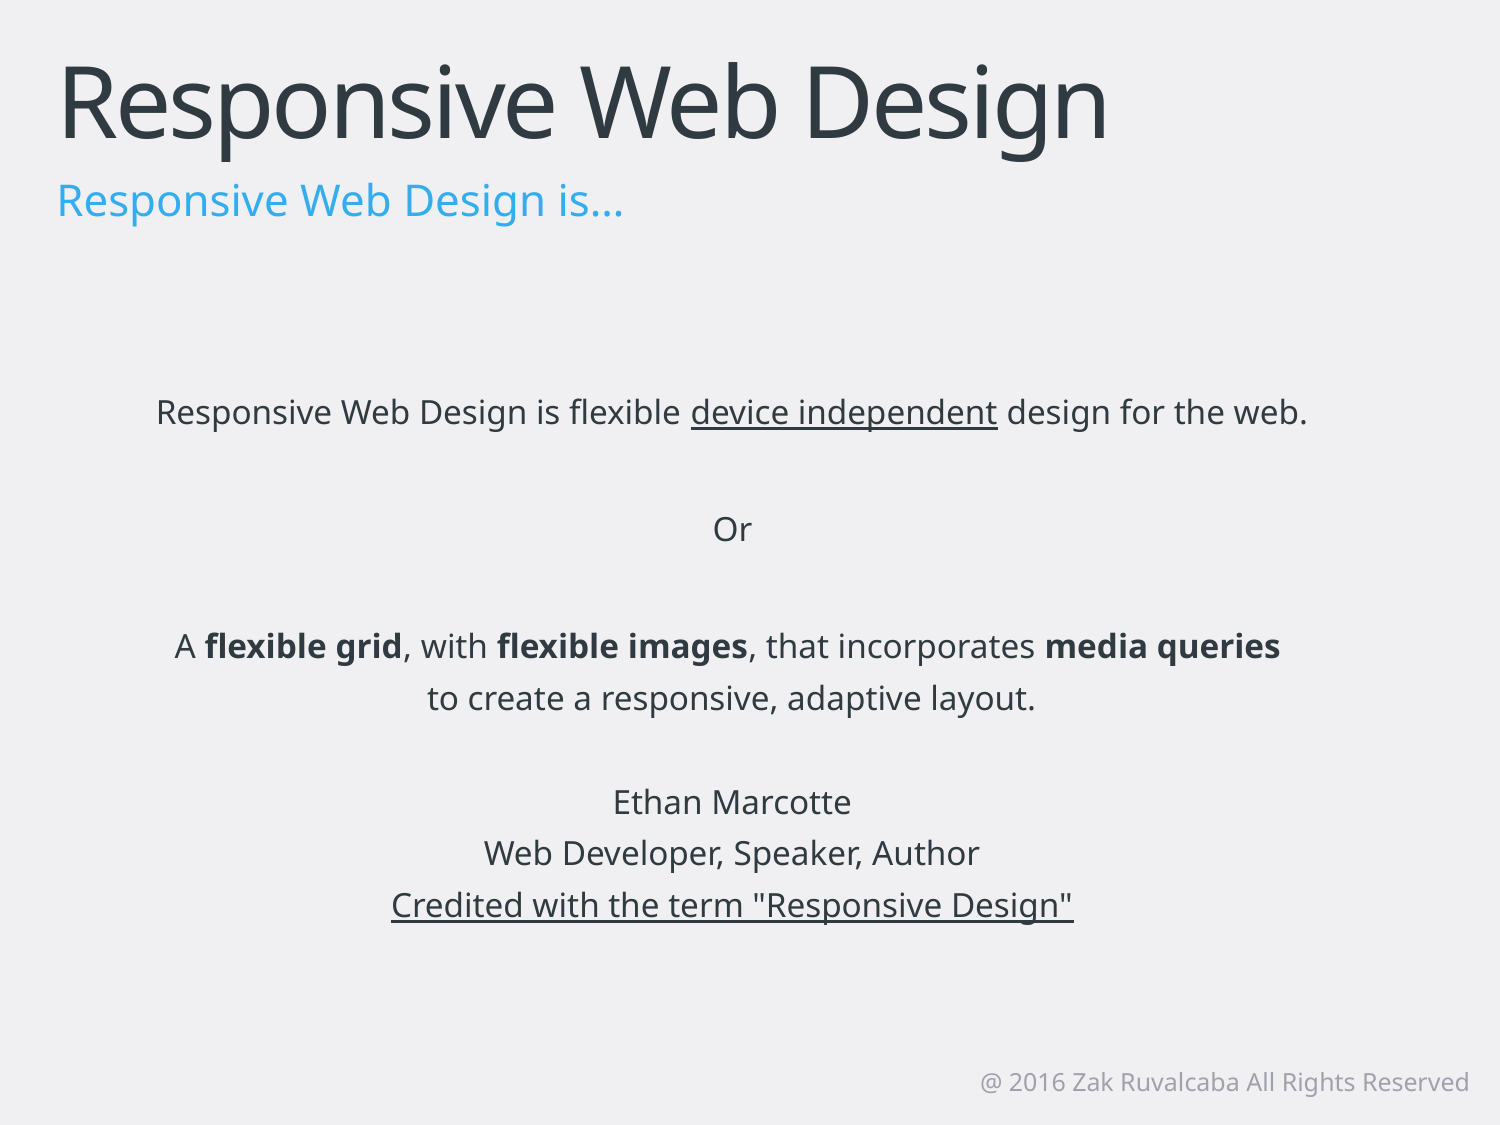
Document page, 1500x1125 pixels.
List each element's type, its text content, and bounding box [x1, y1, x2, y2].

list Responsive Web Design is flexible device independent design for the web. Or A flexible grid, with flexible images, that incorporates media queries to create a responsive, adaptive layout. Ethan Marcotte Web Developer, Speaker, Author Credited with the term "Responsive Design" [41, 267, 1424, 1035]
list Responsive Web Design is… [41, 149, 1365, 209]
title Responsive Web Design [41, 30, 1365, 149]
